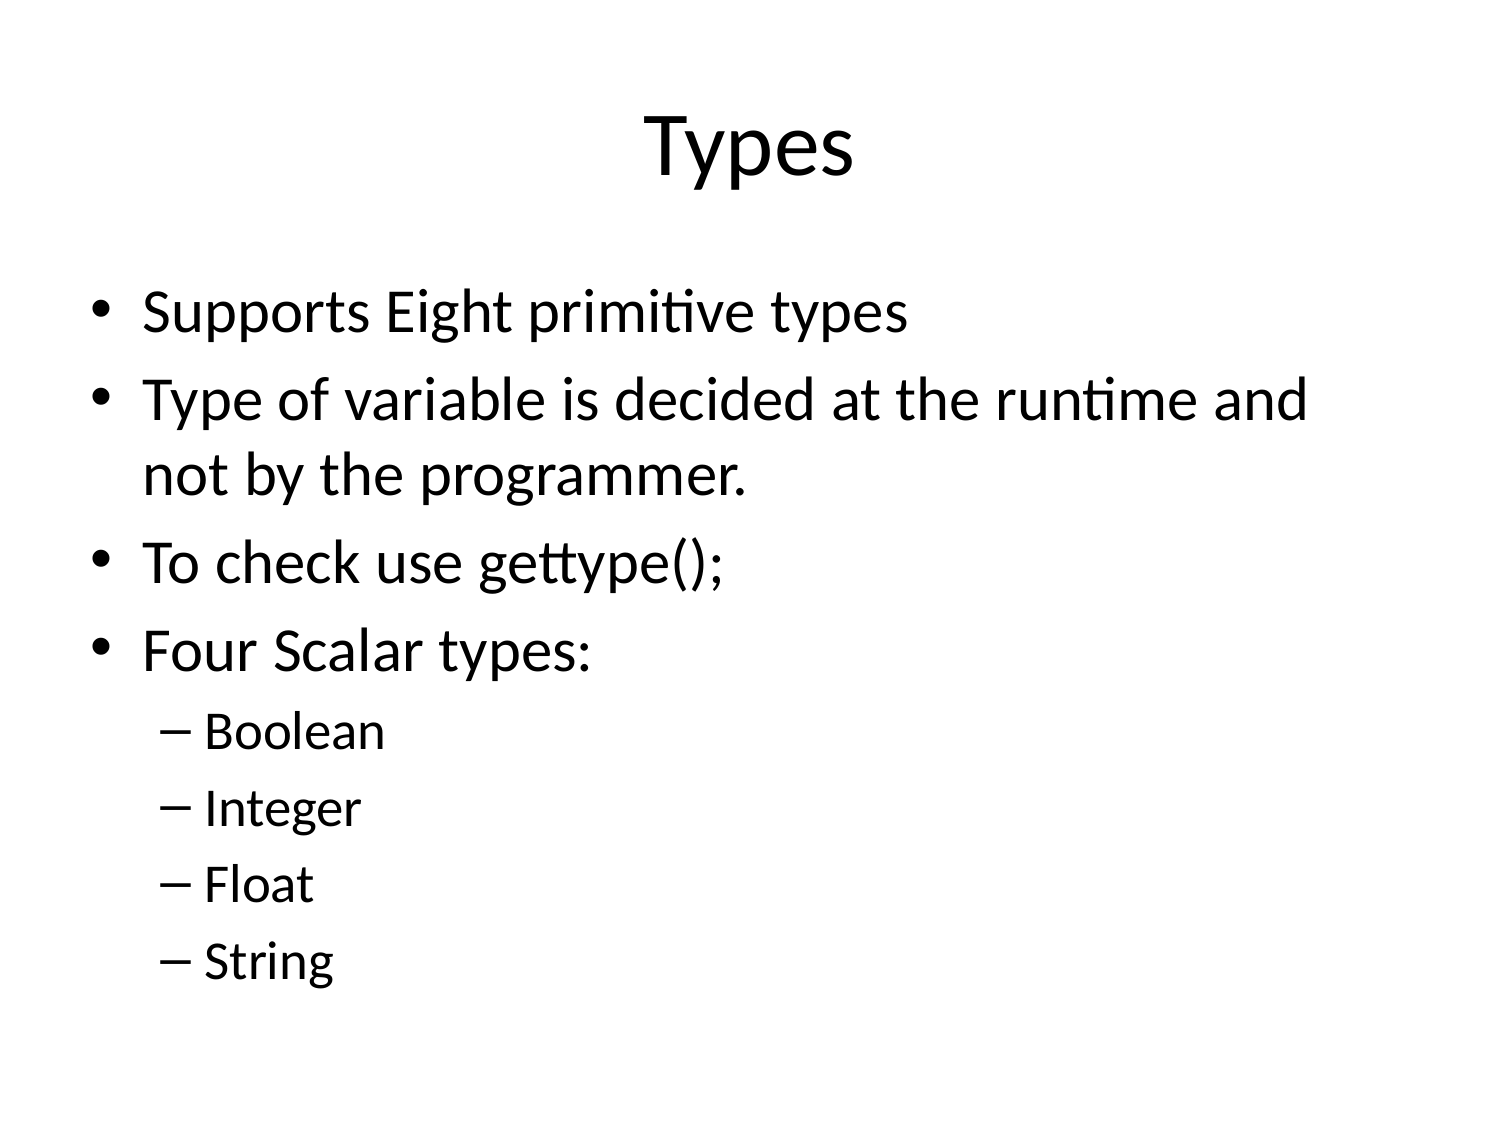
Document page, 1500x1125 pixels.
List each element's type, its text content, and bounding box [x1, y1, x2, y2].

title Types [75, 45, 1425, 233]
list Supports Eight primitive types Type of variable is decided at the runtime and not by the programmer. To check use gettype(); Four Scalar types: Boolean Integer Float String [75, 262, 1425, 1005]
